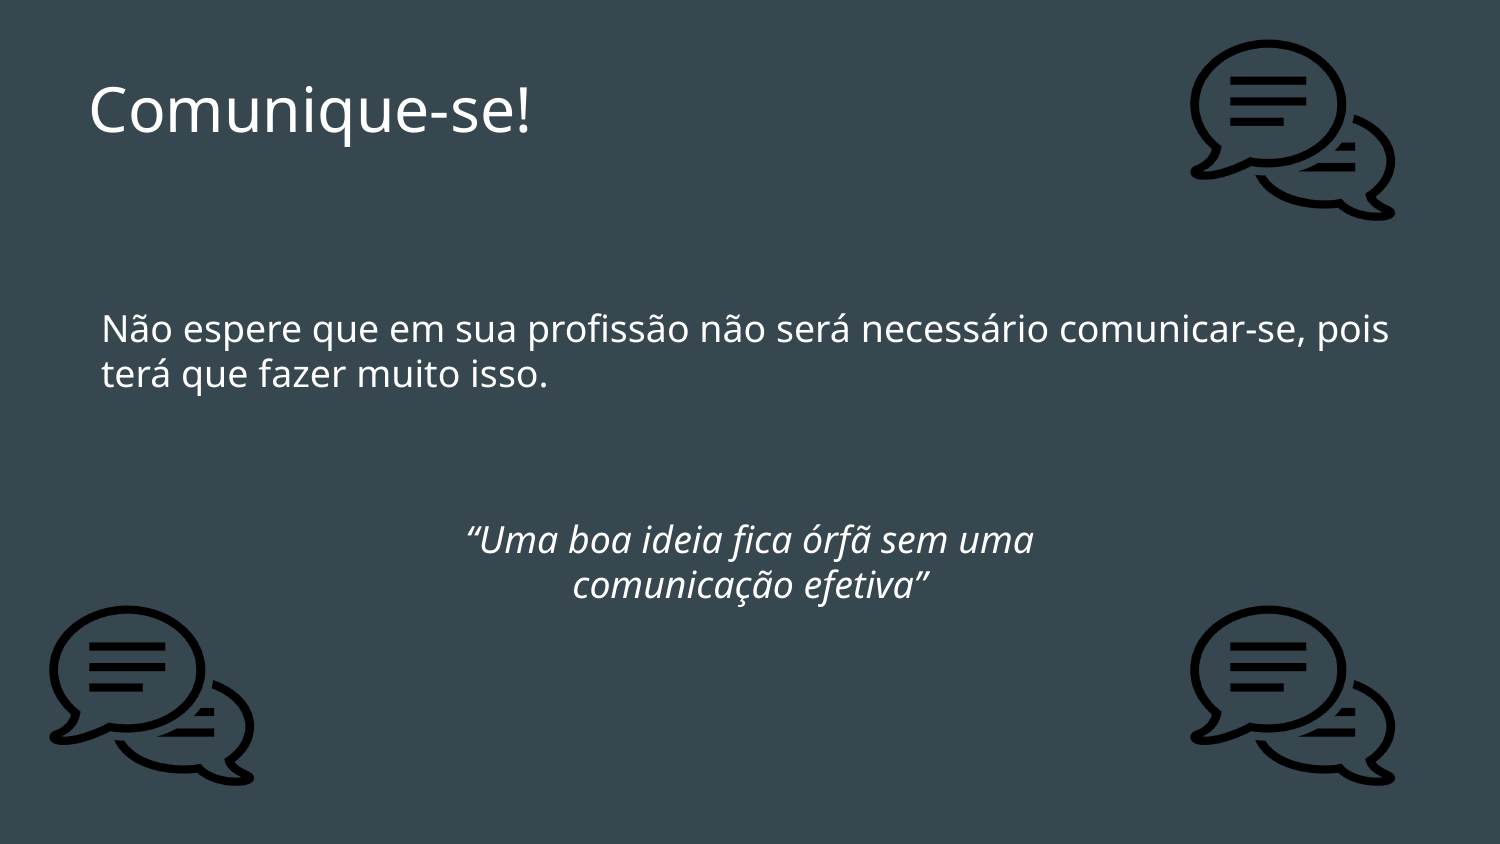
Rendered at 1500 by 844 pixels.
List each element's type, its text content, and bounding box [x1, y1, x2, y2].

title Não espere que em sua profissão não será necessário comunicar-se, pois terá que fazer muito isso. [86, 292, 1417, 407]
picture [1180, 592, 1404, 799]
picture [39, 592, 264, 799]
picture [1180, 27, 1404, 233]
title Comunique-se! [73, 74, 1175, 216]
title “Uma boa ideia fica órfã sem uma comunicação efetiva” [446, 503, 1054, 619]
